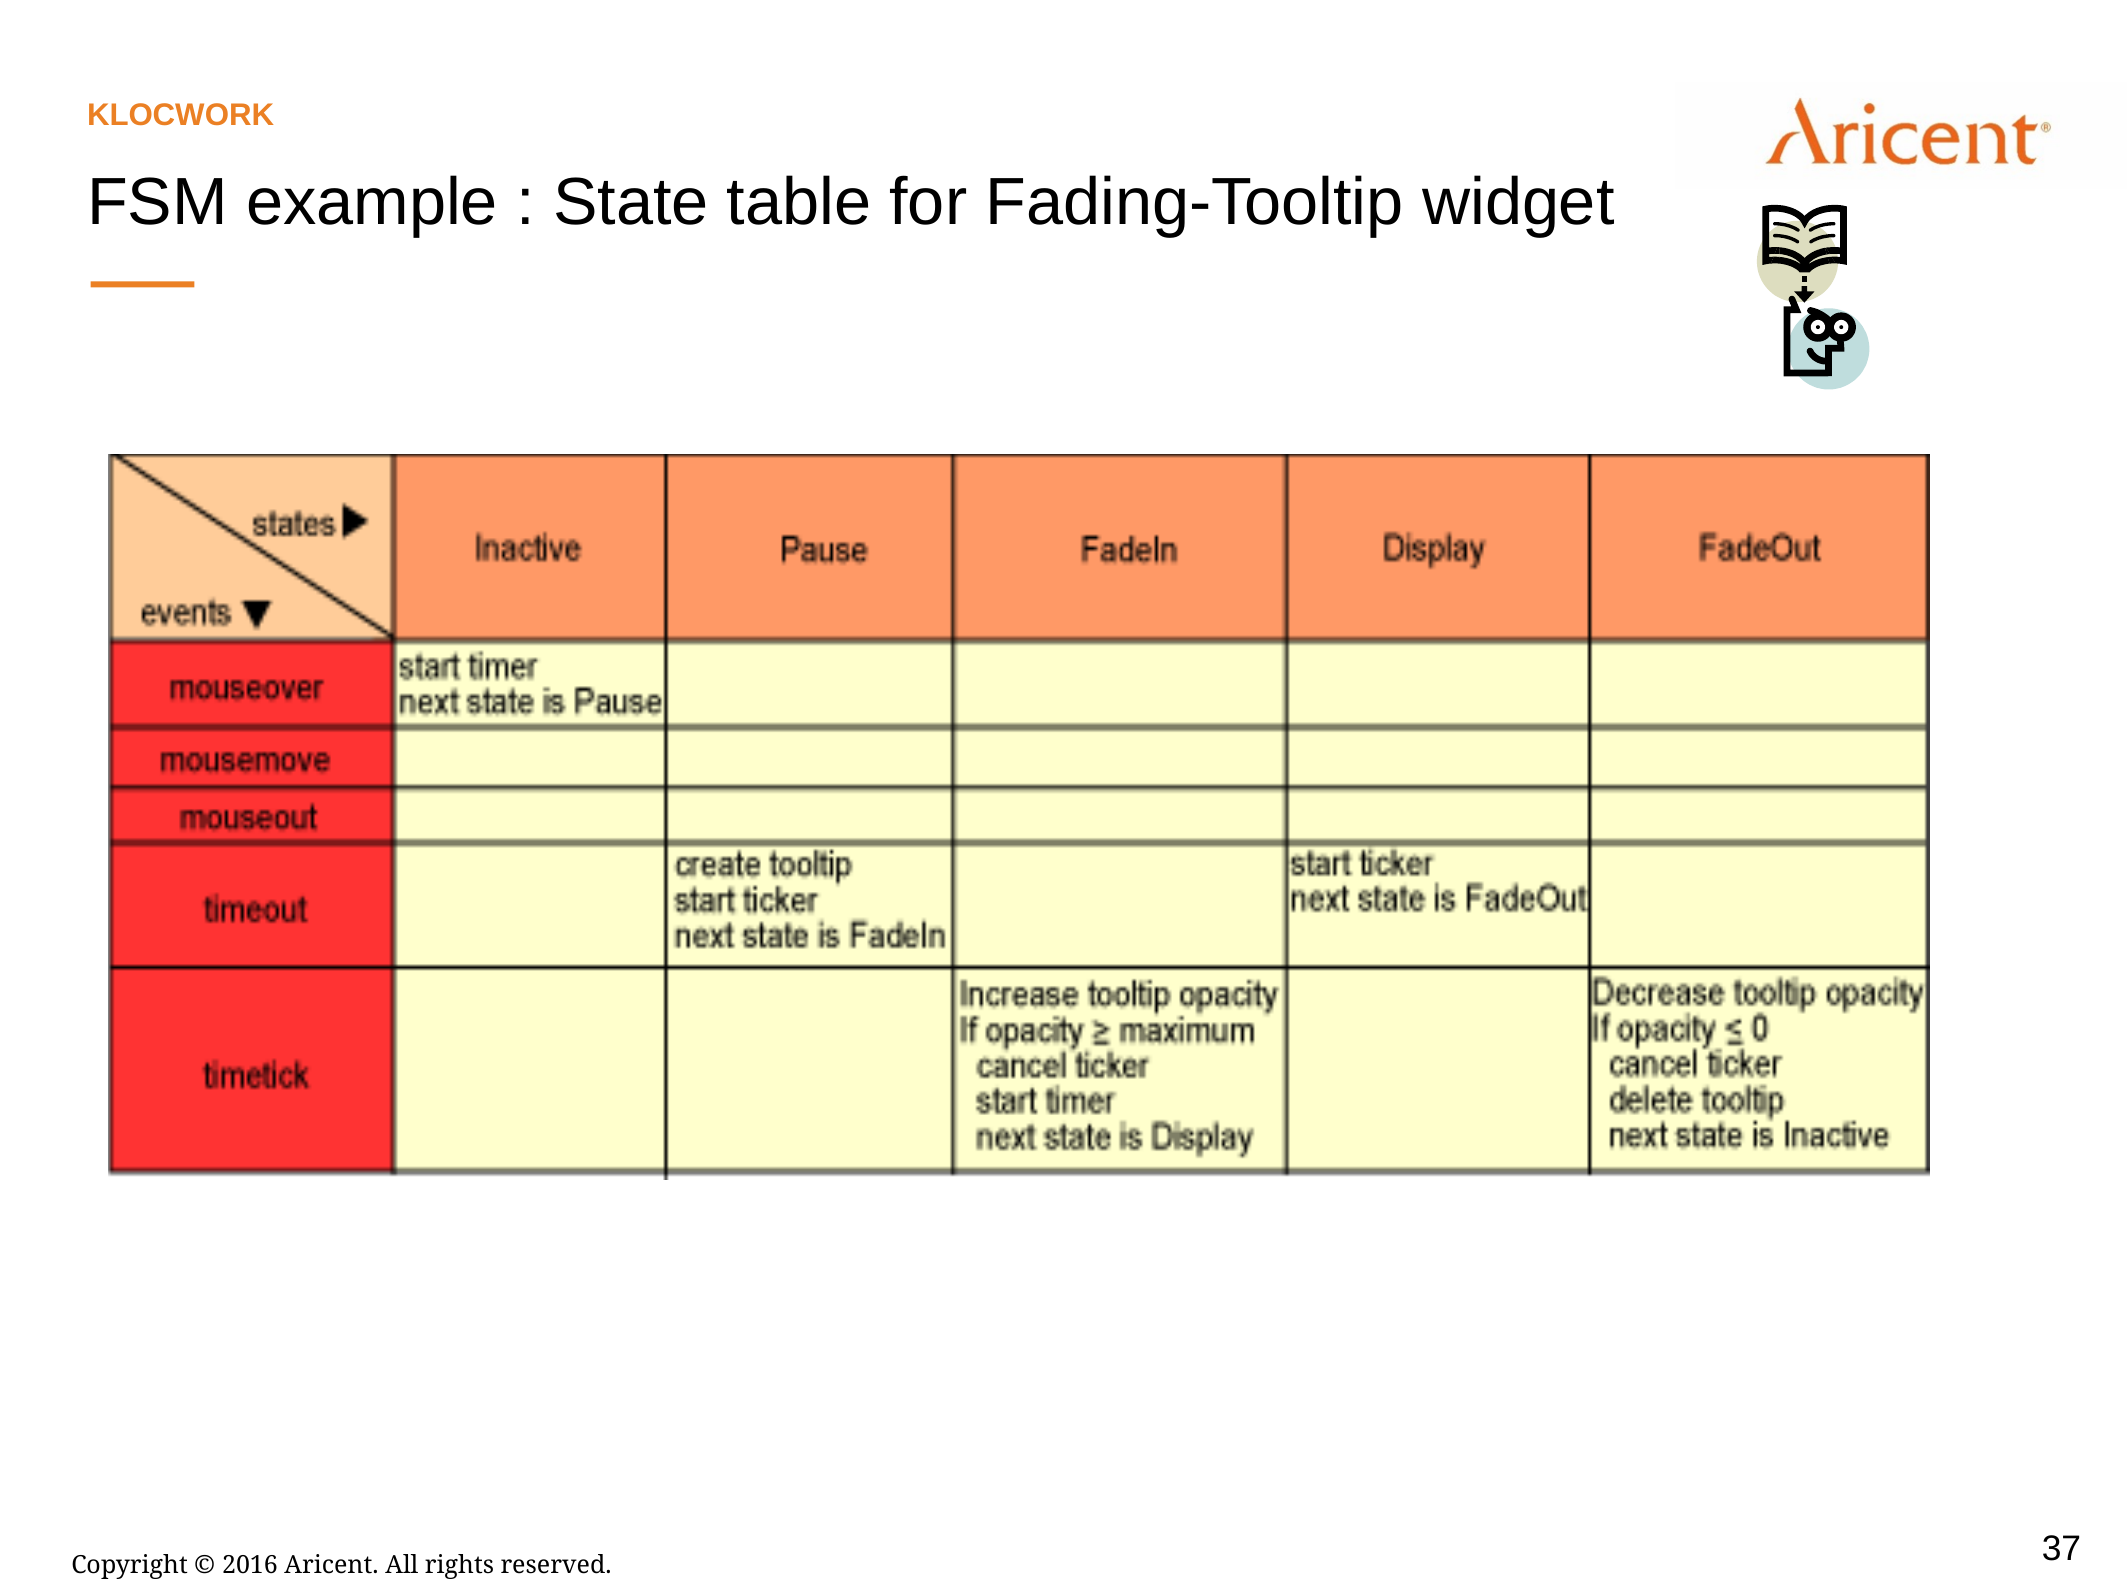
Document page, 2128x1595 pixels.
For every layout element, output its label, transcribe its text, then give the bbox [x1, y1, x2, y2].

picture [108, 454, 1930, 1181]
picture [1675, 82, 2128, 189]
list FSM example : State table for Fading-Tooltip widget [72, 150, 1742, 277]
picture [1756, 204, 1870, 390]
list Klocwork [72, 46, 1742, 140]
